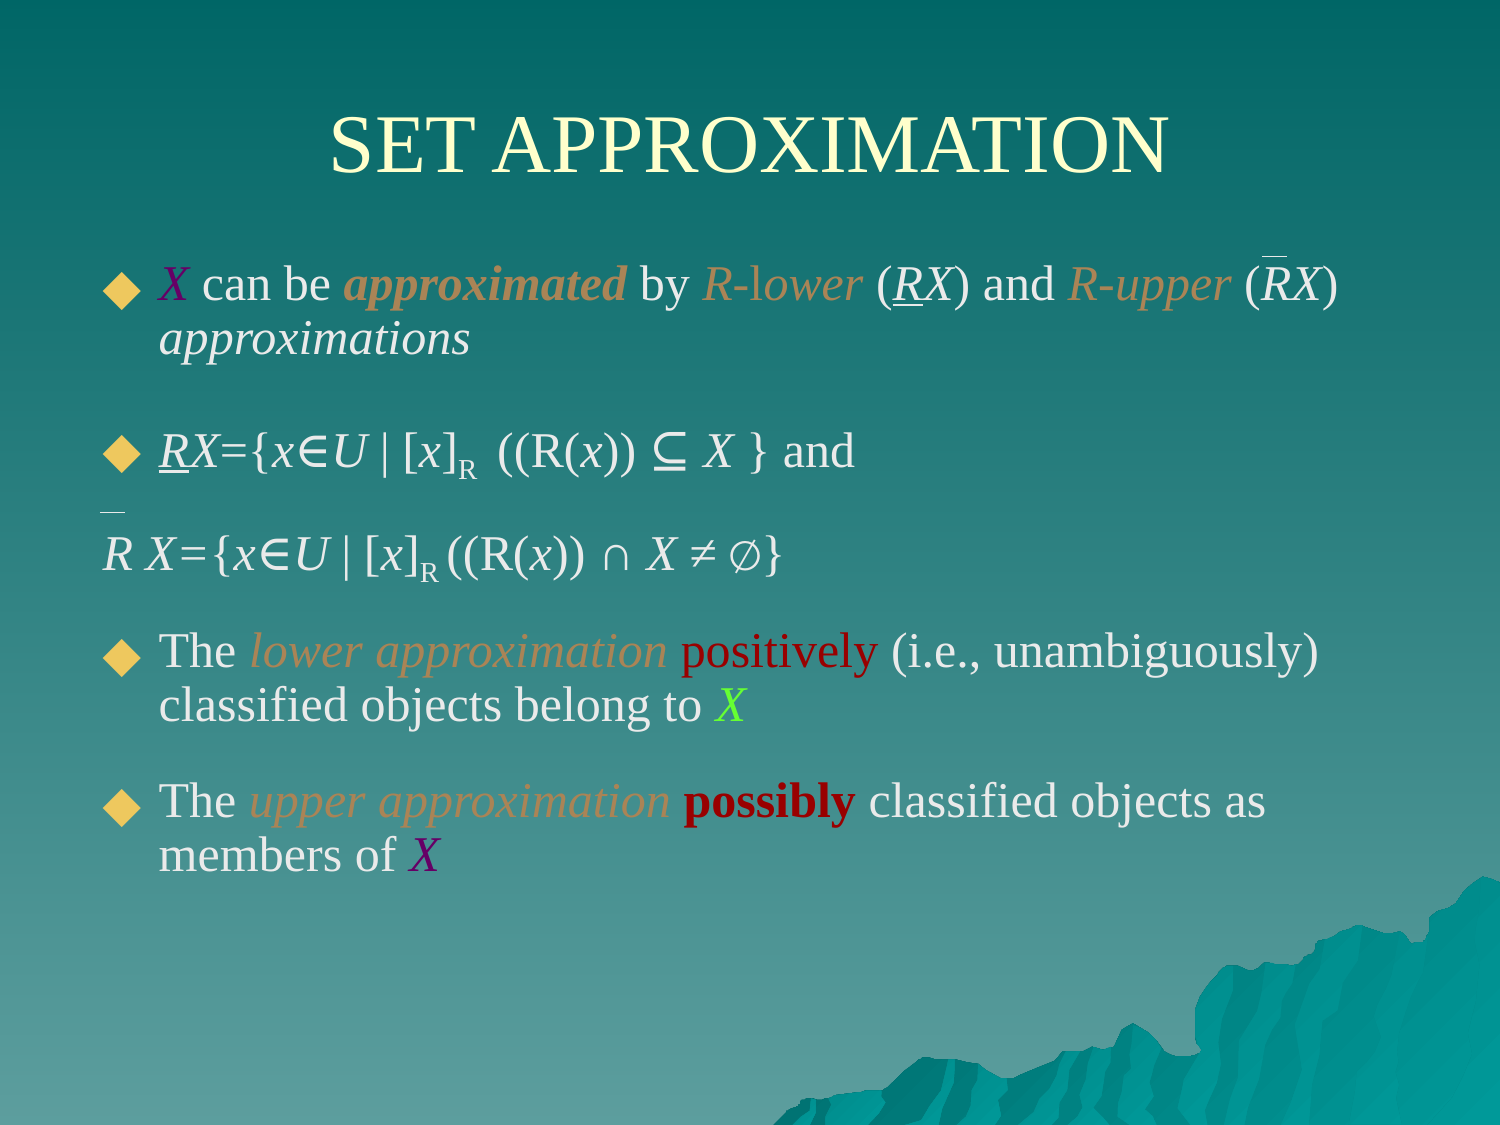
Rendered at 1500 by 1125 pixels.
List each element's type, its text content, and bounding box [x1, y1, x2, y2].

list X can be approximated by R-lower (RX) and R-upper (RX) approximations RX={x∈U | [x]R ((R(x)) ⊆ X } and R X={x∈U | [x]R ((R(x)) ∩ X ≠ ∅} The lower approximation positively (i.e., unambiguously) classified objects belong to X The upper approximation possibly classified objects as members of X [87, 249, 1438, 994]
title SET APPROXIMATION [75, 45, 1425, 233]
